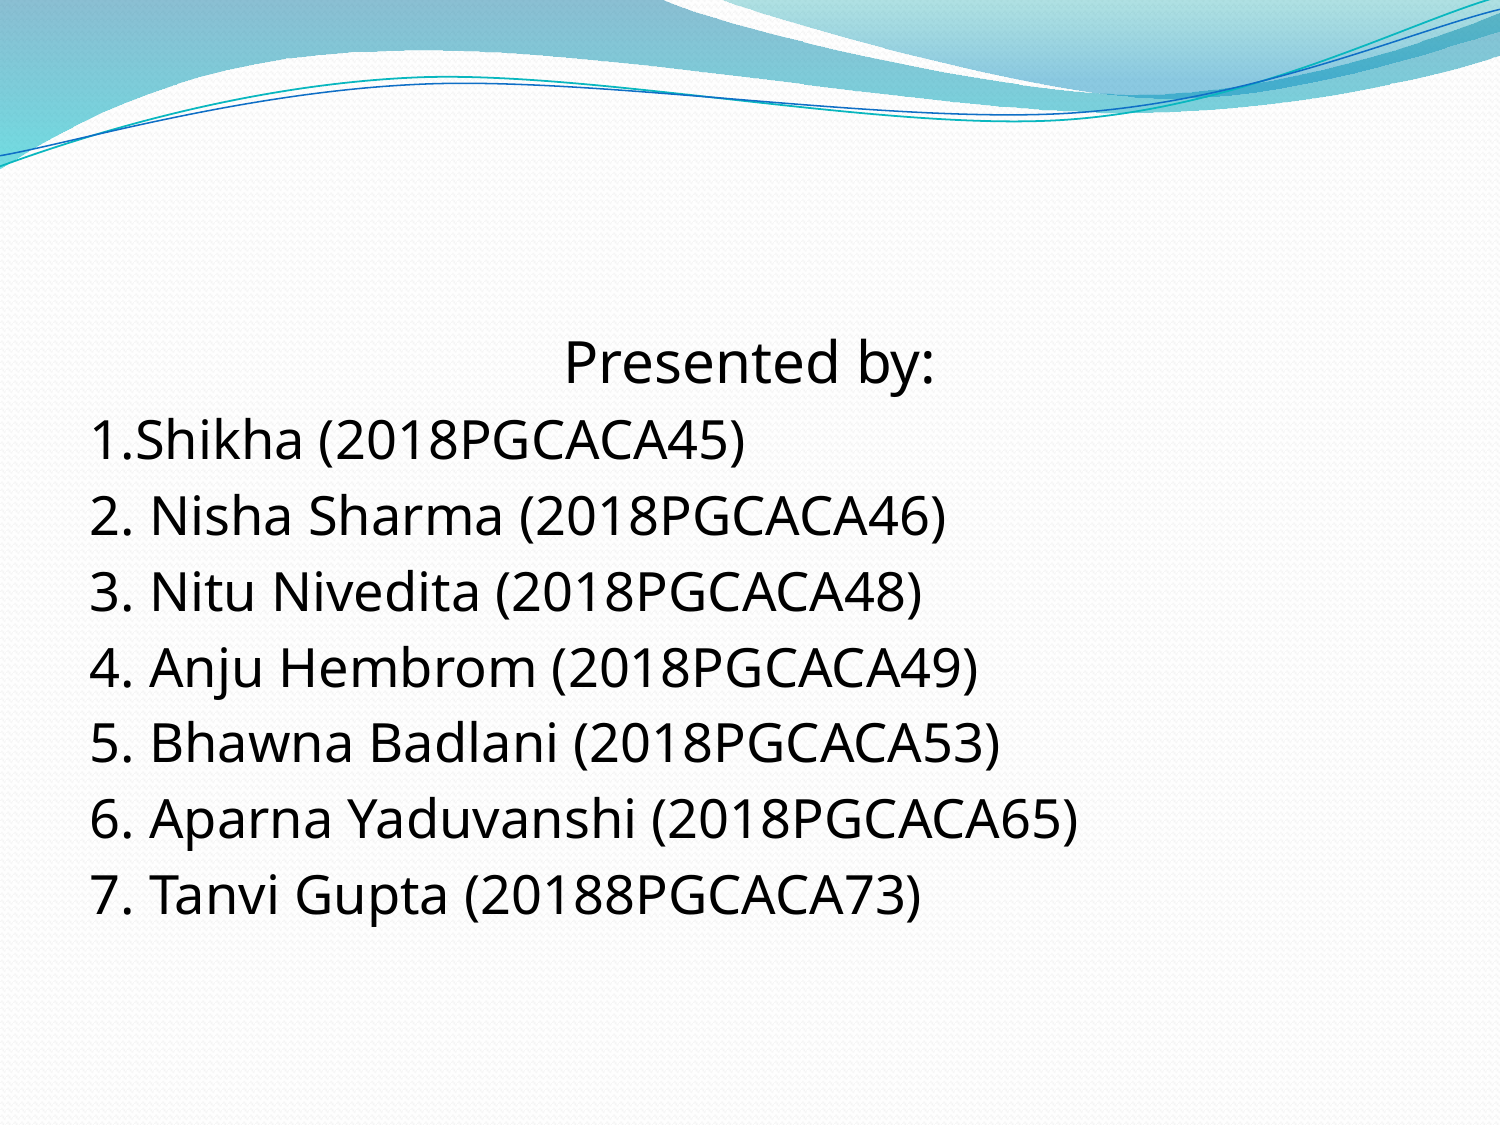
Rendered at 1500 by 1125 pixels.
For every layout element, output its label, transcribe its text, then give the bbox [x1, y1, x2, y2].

list Presented by: 1.Shikha (2018PGCACA45) 2. Nisha Sharma (2018PGCACA46) 3. Nitu Nivedita (2018PGCACA48) 4. Anju Hembrom (2018PGCACA49) 5. Bhawna Badlani (2018PGCACA53) 6. Aparna Yaduvanshi (2018PGCACA65) 7. Tanvi Gupta (20188PGCACA73) [75, 317, 1425, 1038]
